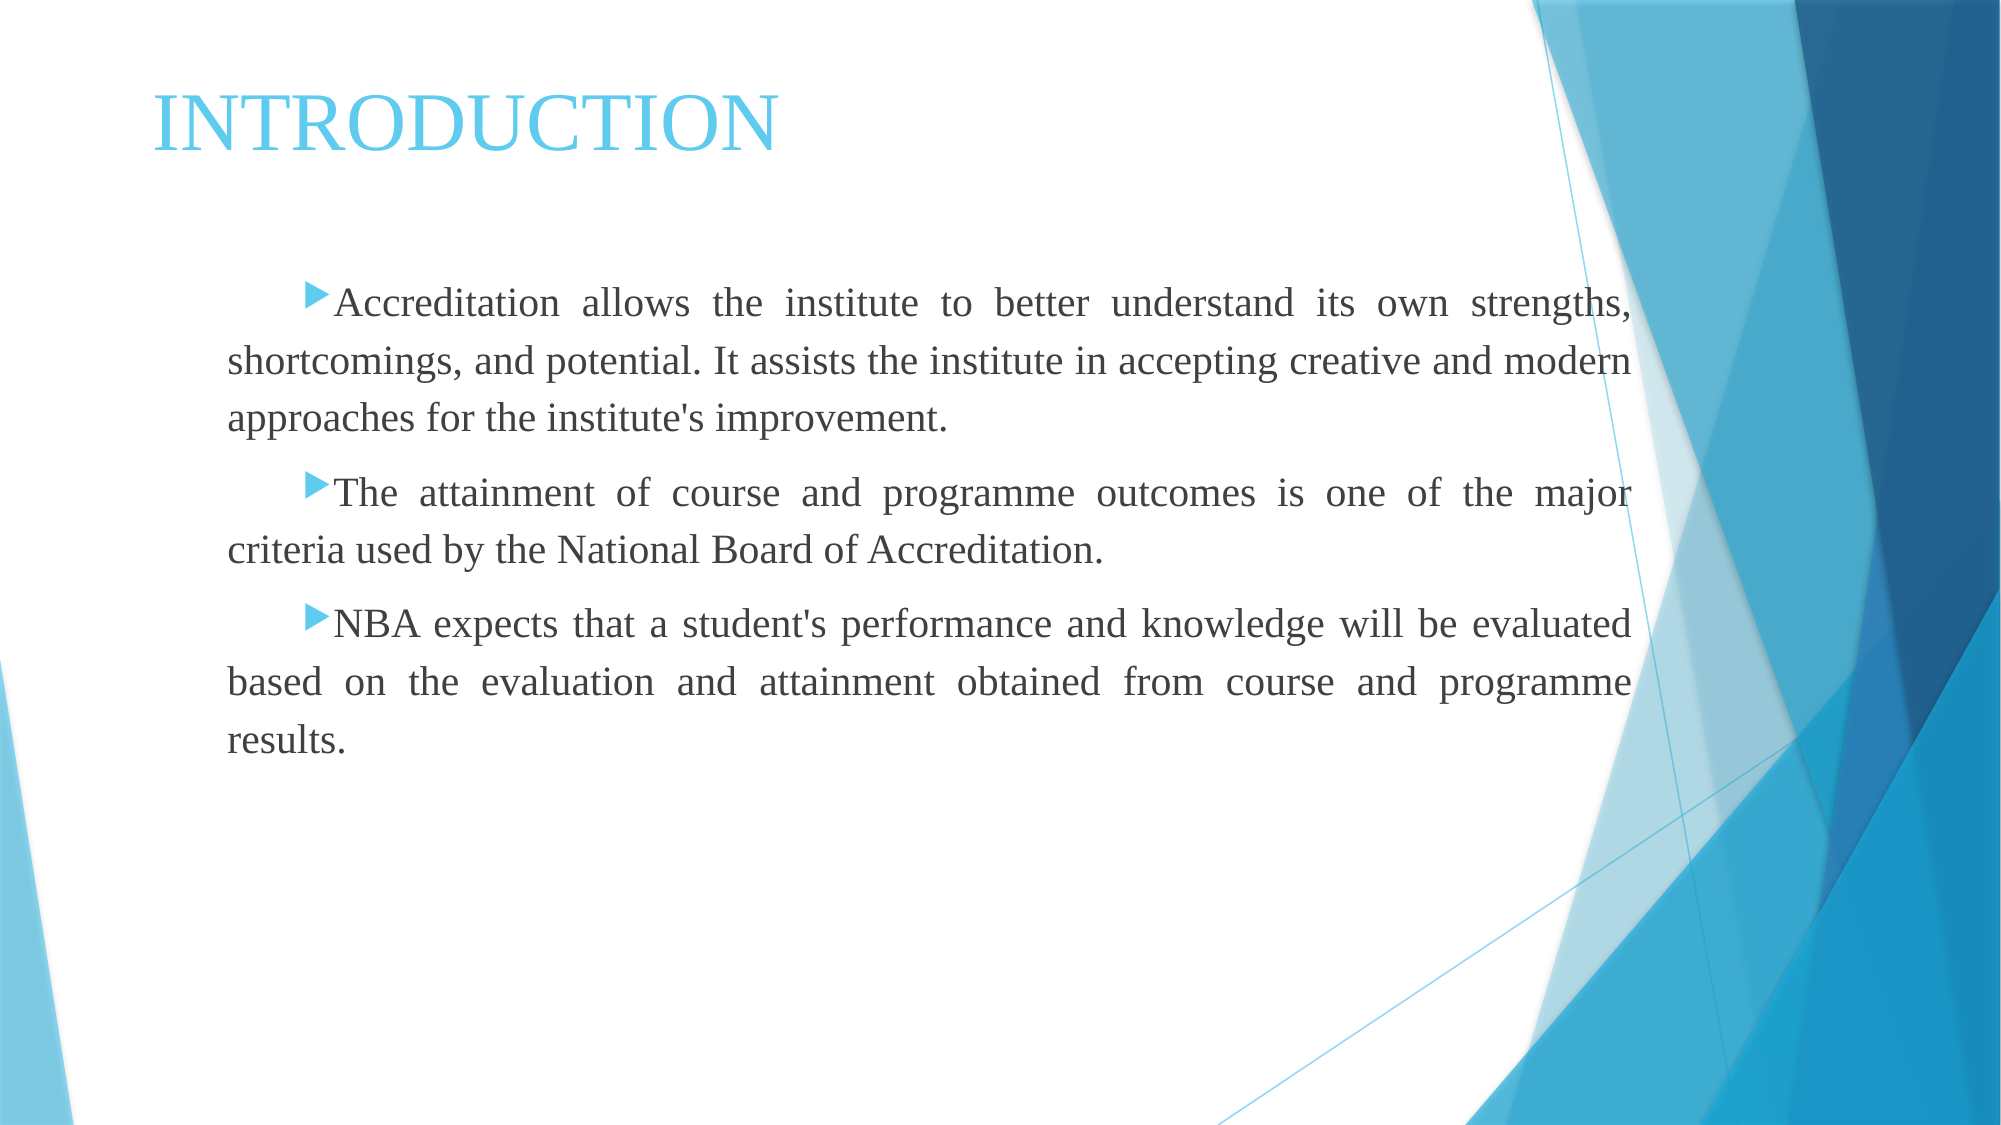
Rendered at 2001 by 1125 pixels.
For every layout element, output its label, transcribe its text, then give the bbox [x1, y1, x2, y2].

title INTRODUCTION [137, 59, 1863, 235]
list Accreditation allows the institute to better understand its own strengths, shortcomings, and potential. It assists the institute in accepting creative and modern approaches for the institute's improvement. The attainment of course and programme outcomes is one of the major criteria used by the National Board of Accreditation. NBA expects that a student's performance and knowledge will be evaluated based on the evaluation and attainment obtained from course and programme results. [137, 259, 1649, 1014]
